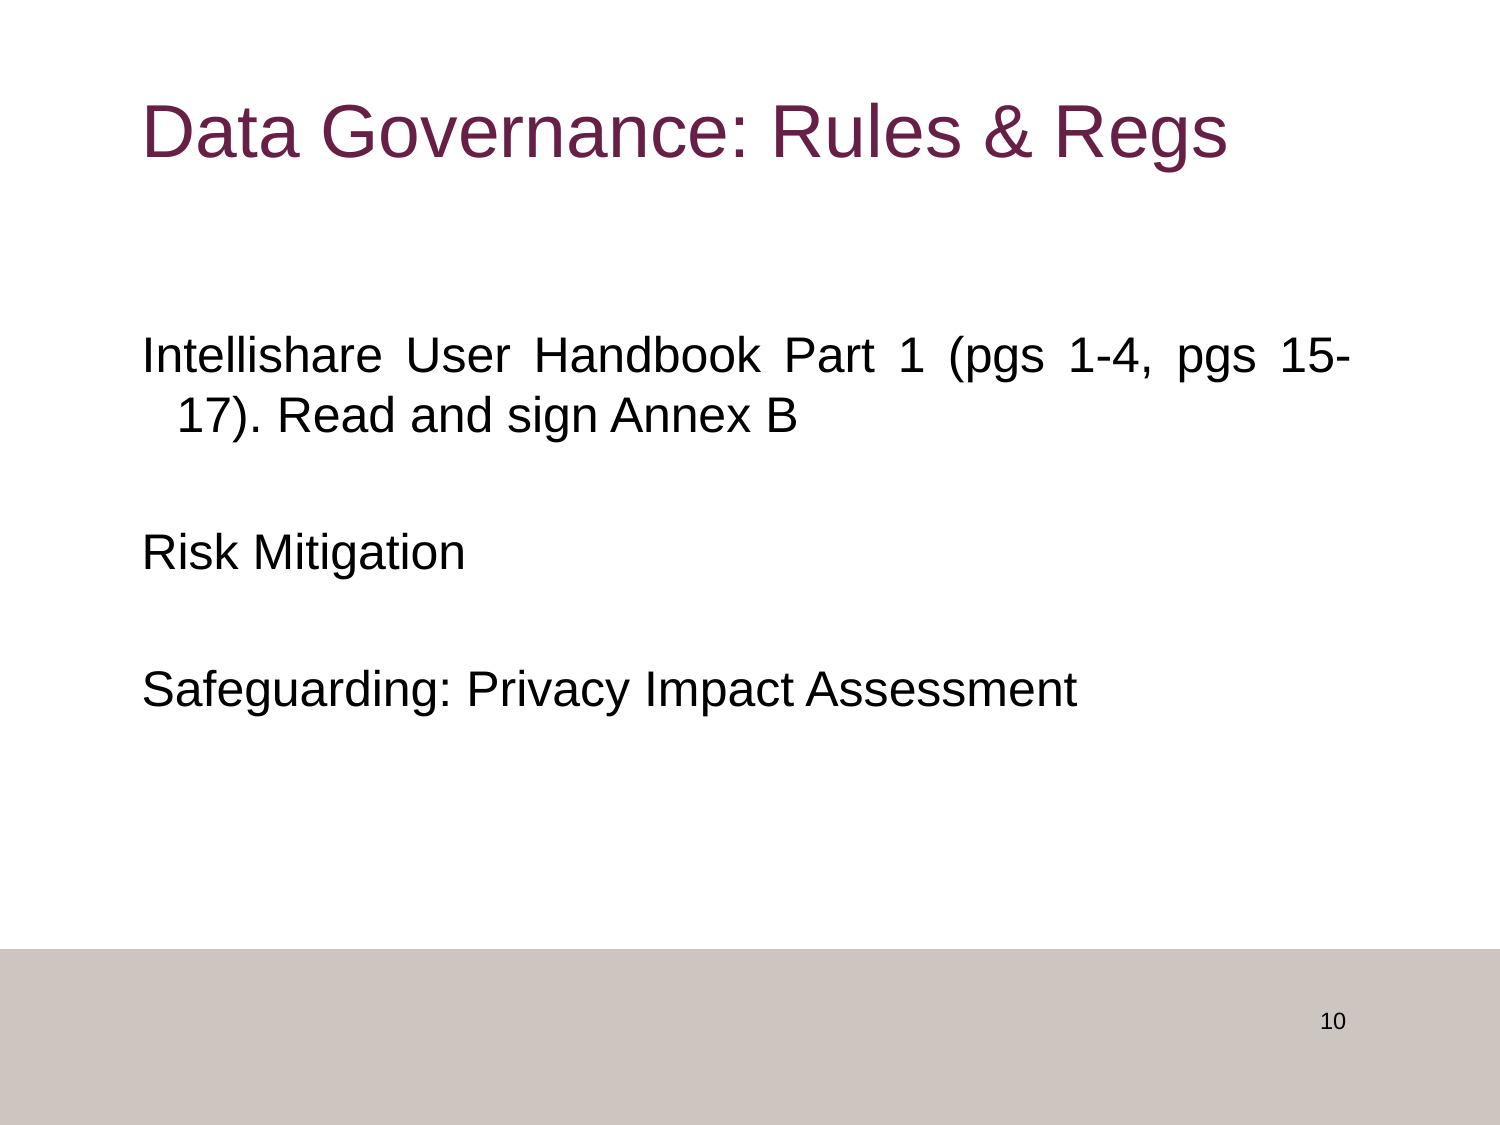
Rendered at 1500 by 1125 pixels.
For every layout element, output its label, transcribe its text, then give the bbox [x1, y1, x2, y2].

list Intellishare User Handbook Part 1 (pgs 1-4, pgs 15-17). Read and sign Annex B Risk Mitigation Safeguarding: Privacy Impact Assessment [141, 228, 1353, 906]
text_box 10 [996, 1005, 1347, 1035]
title Data Governance: Rules & Regs [141, 82, 1353, 204]
